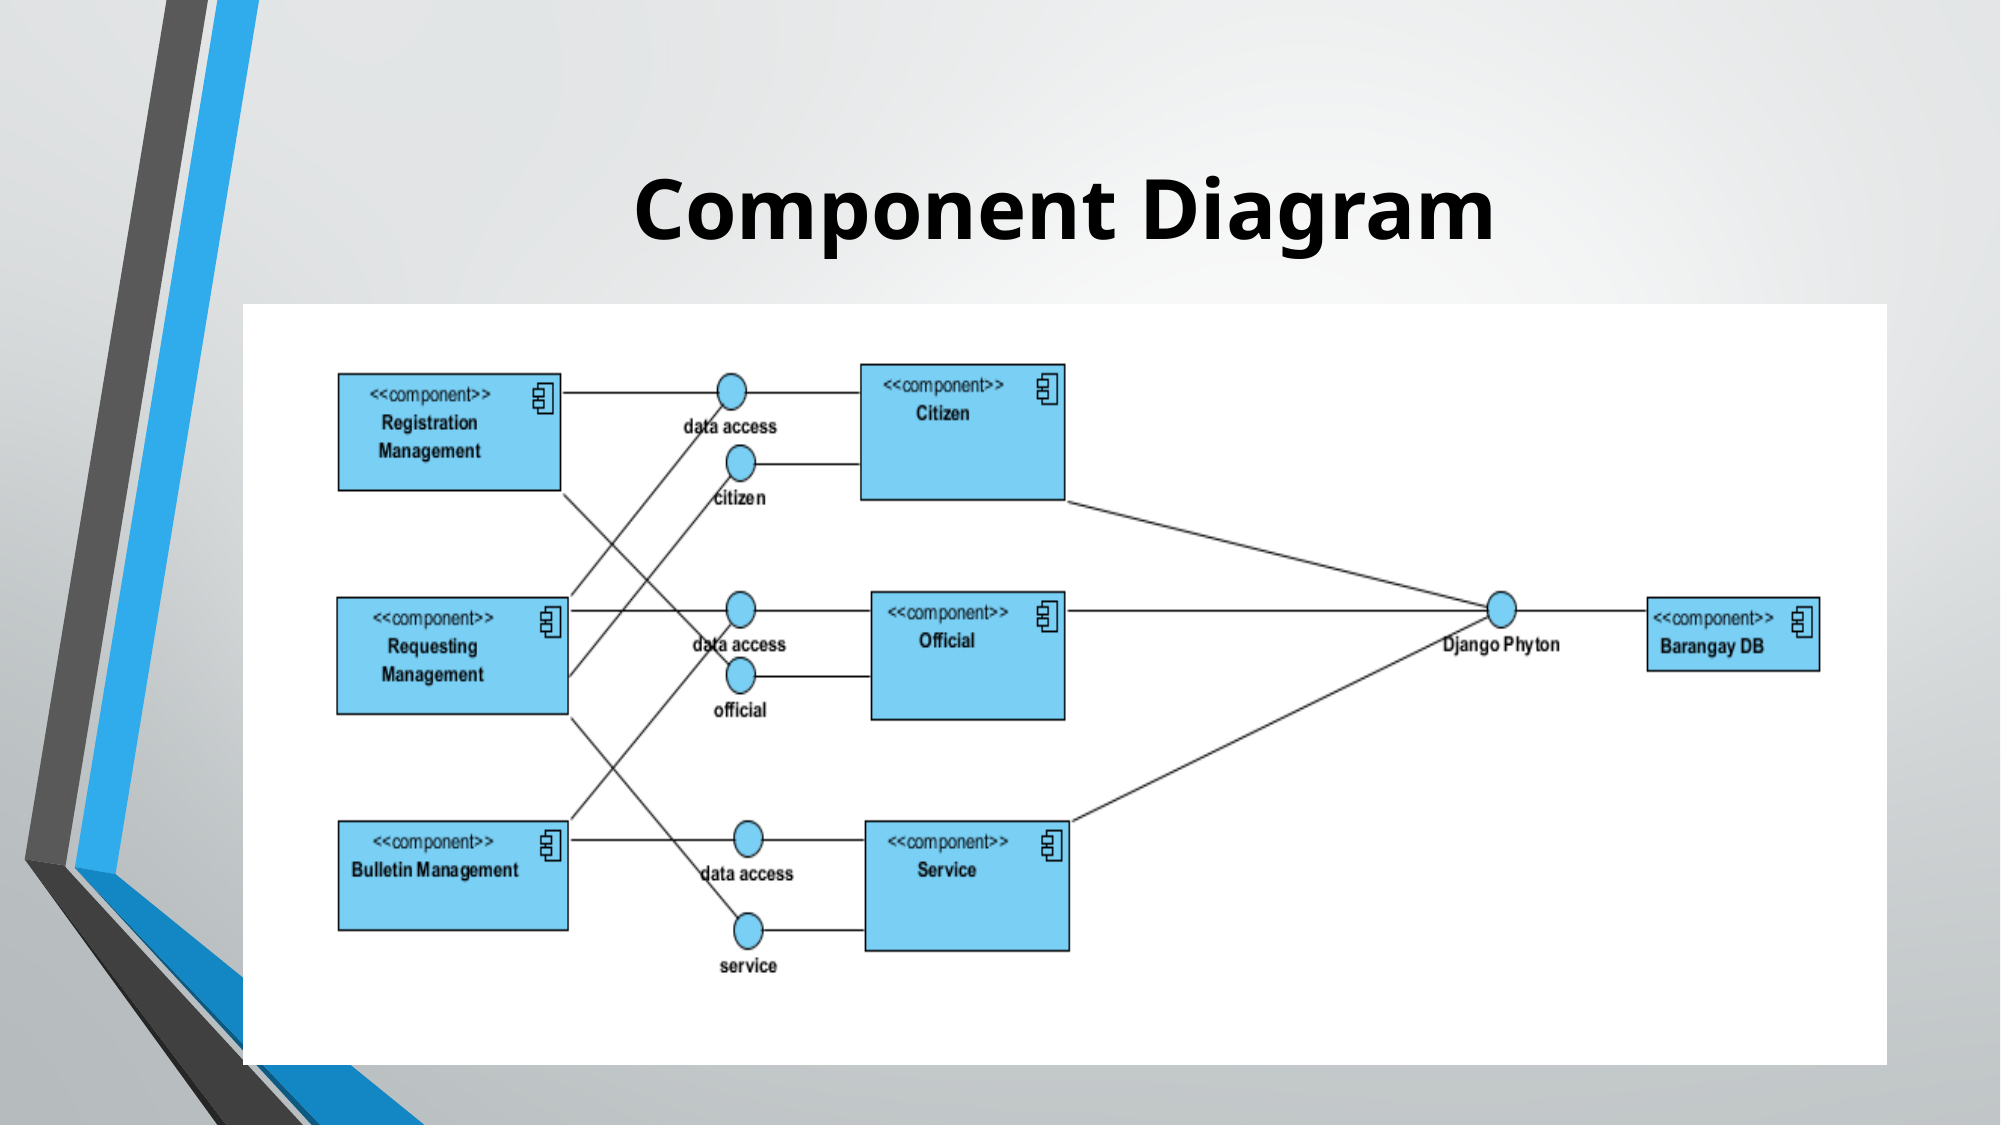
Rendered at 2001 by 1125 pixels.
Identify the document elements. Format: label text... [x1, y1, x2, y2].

title Component Diagram [243, 112, 1887, 303]
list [243, 303, 1888, 1066]
